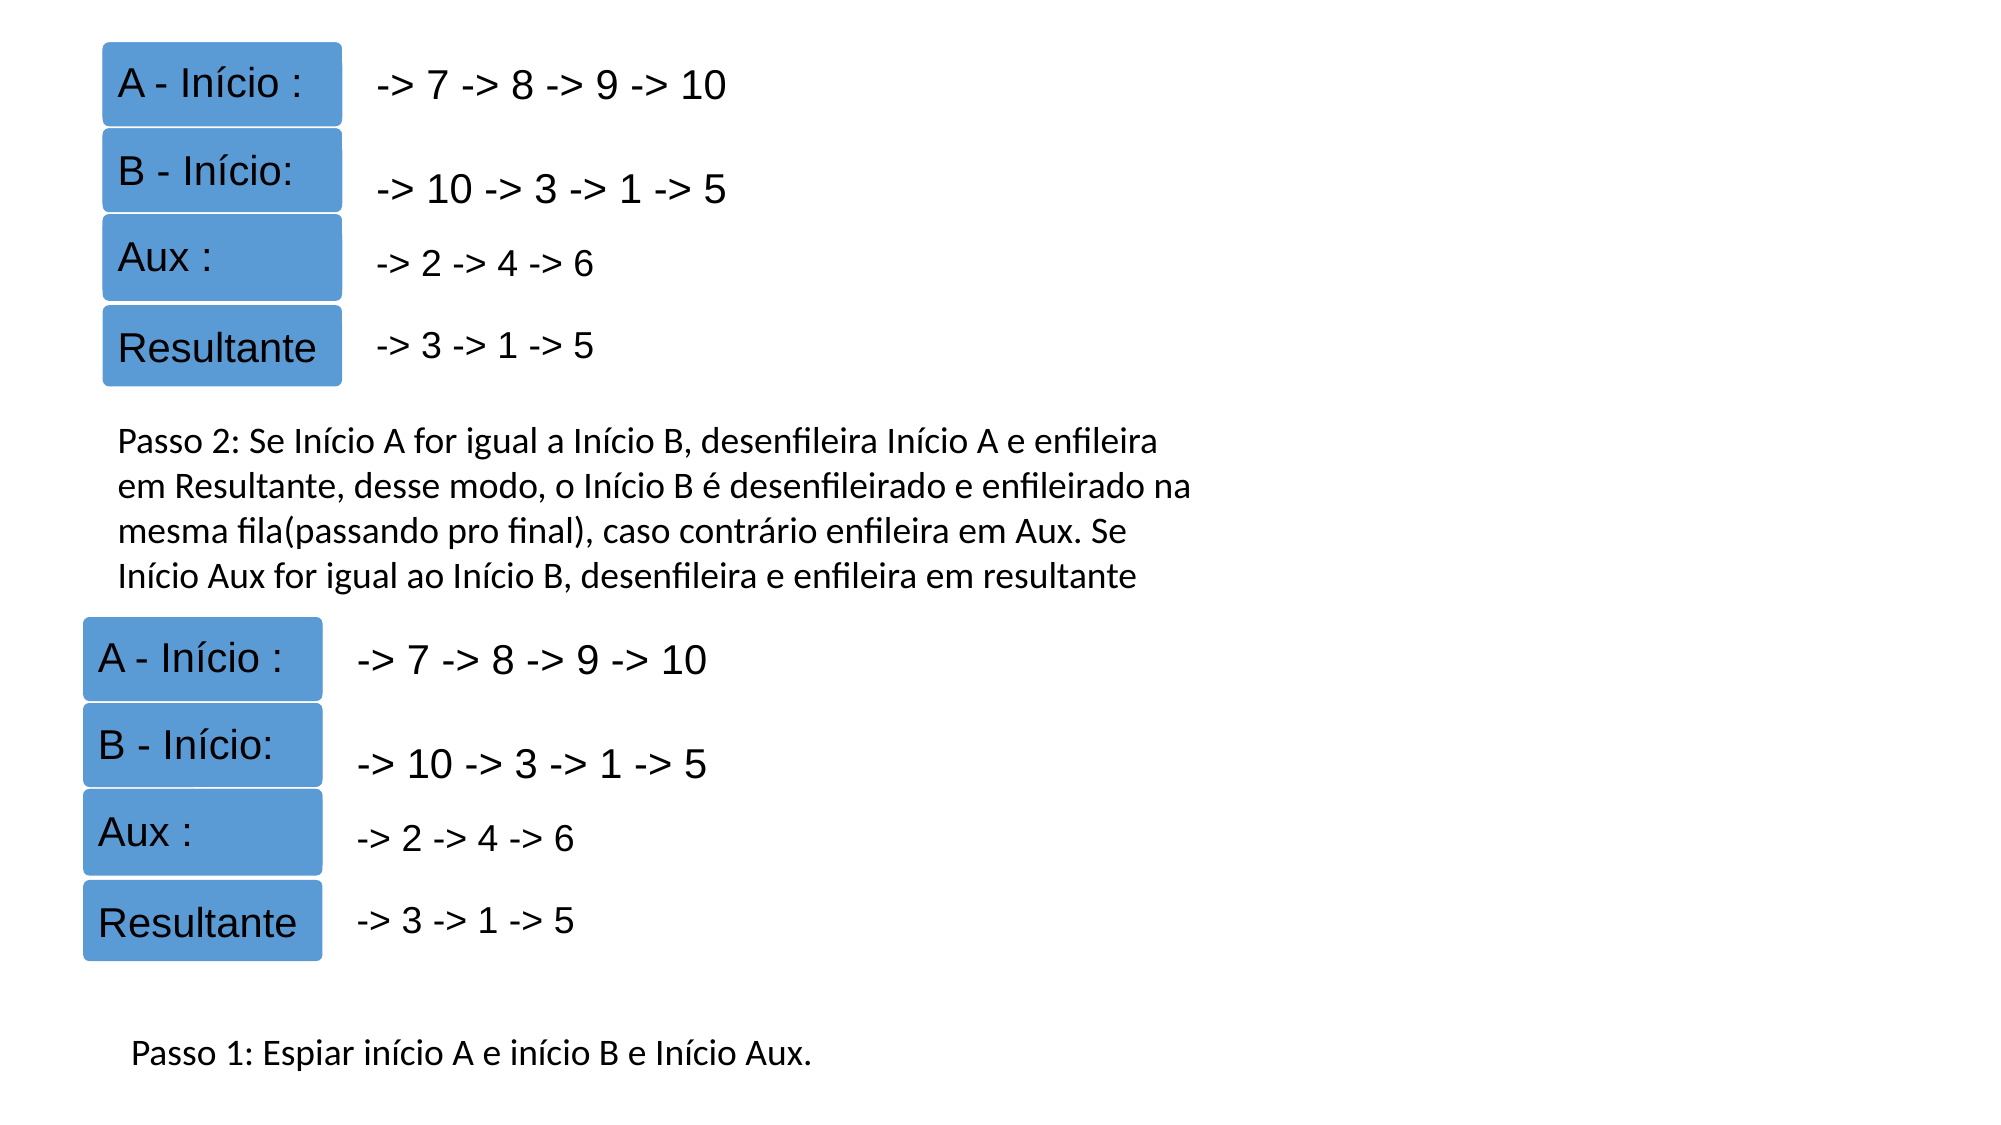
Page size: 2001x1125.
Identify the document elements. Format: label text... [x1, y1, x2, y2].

text_box -> 2 -> 4 -> 6 [341, 806, 601, 867]
text_box -> 3 -> 1 -> 5 [341, 888, 601, 949]
text_box -> 2 -> 4 -> 6 [361, 231, 620, 292]
text_box -> 10 -> 3 -> 1 -> 5 [361, 154, 753, 269]
text_box -> 3 -> 1 -> 5 [361, 313, 620, 374]
text_box -> 7 -> 8 -> 9 -> 10 [342, 625, 981, 690]
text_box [102, 42, 343, 387]
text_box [83, 617, 323, 962]
text_box Passo 1: Espiar início A e início B e Início Aux. [116, 1020, 849, 1080]
text_box Passo 2: Se Início A for igual a Início B, desenfileira Início A e enfileira em Resultante, desse modo, o Início B é desenfileirado e enfileirado na mesma fila(passando pro final), caso contrário enfileira em Aux. Se Início Aux for igual ao Início B, desenfileira e enfileira em resultante [102, 408, 1230, 604]
text_box -> 7 -> 8 -> 9 -> 10 [361, 50, 1001, 116]
text_box -> 10 -> 3 -> 1 -> 5 [342, 728, 734, 844]
